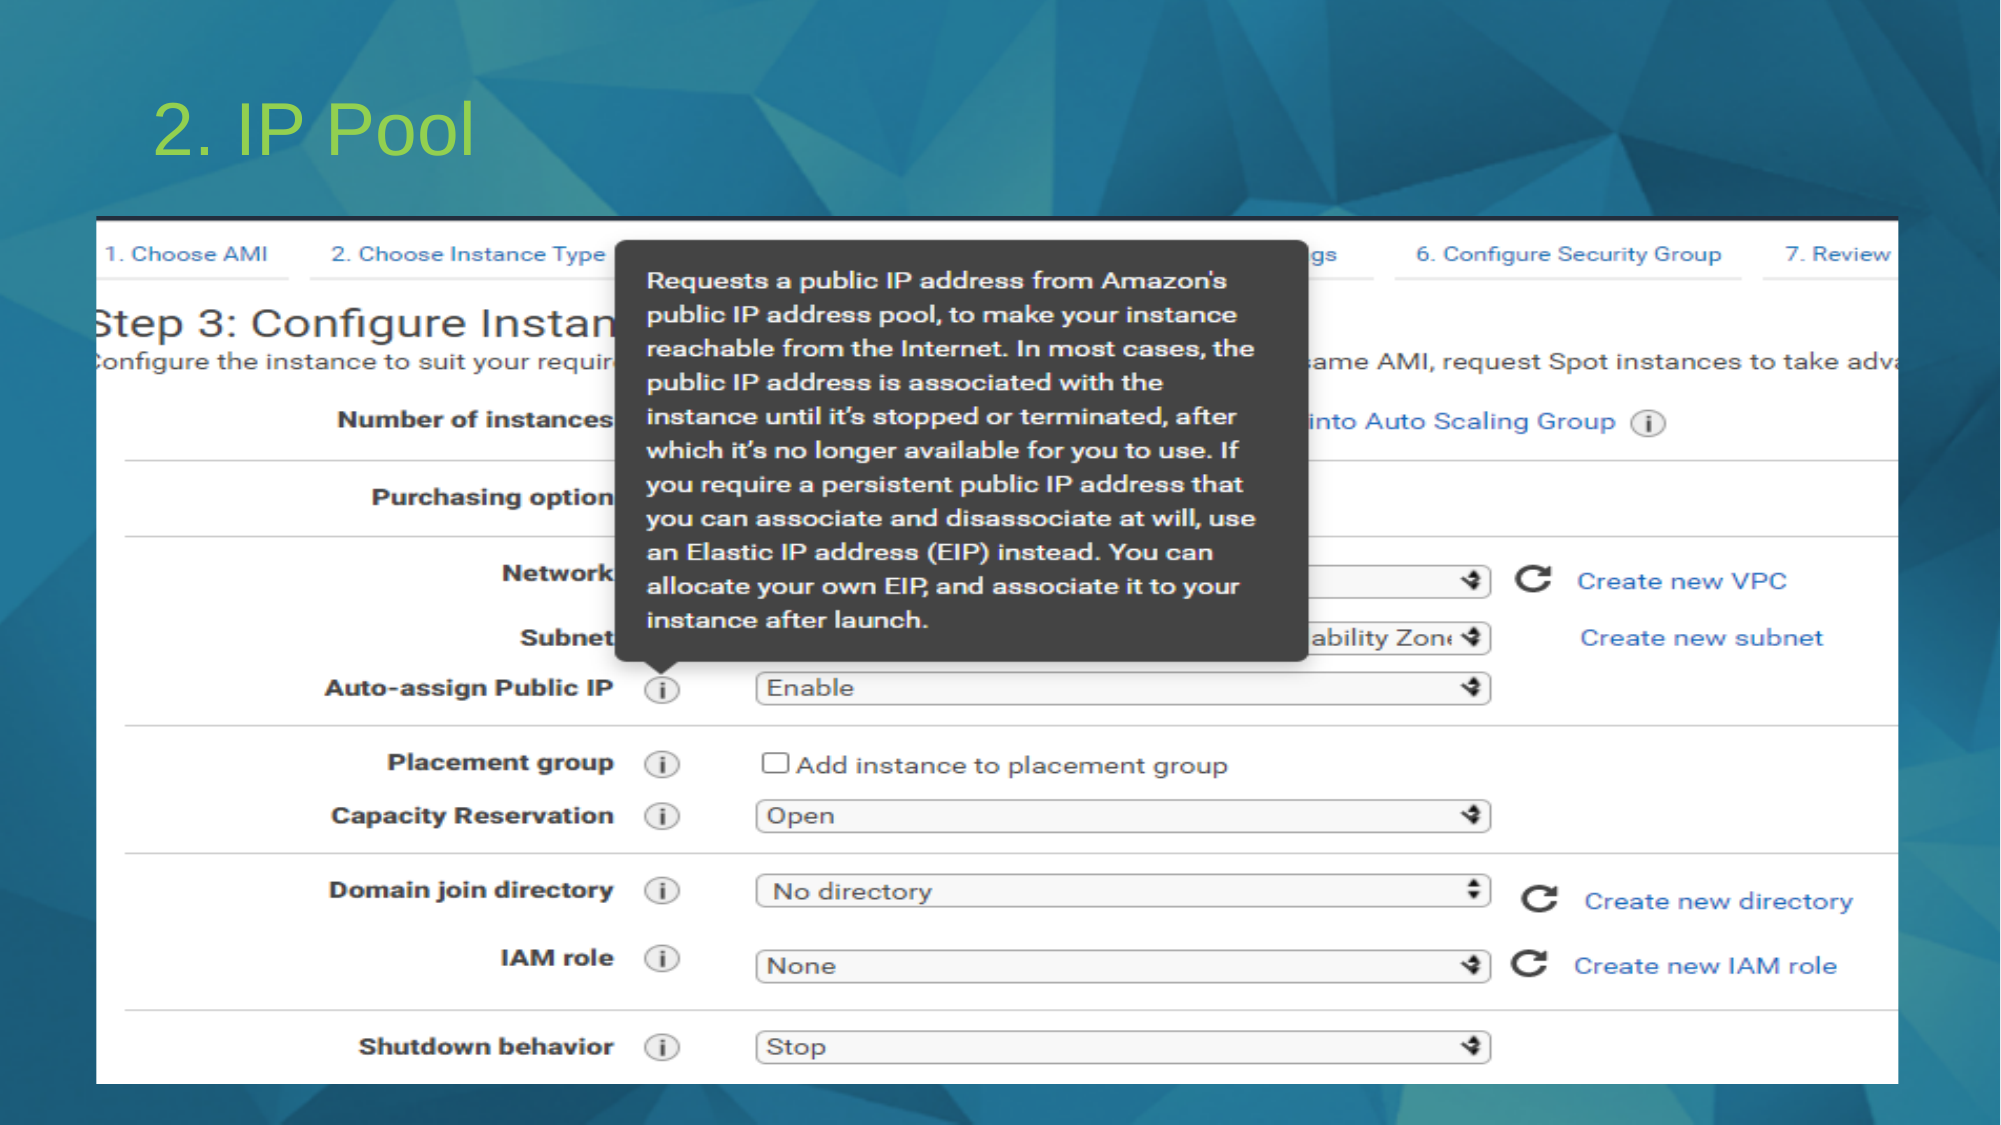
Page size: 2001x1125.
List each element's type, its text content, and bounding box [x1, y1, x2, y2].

picture [0, 0, 2001, 1125]
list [96, 216, 1899, 1084]
title 2. IP Pool [137, 59, 1863, 202]
